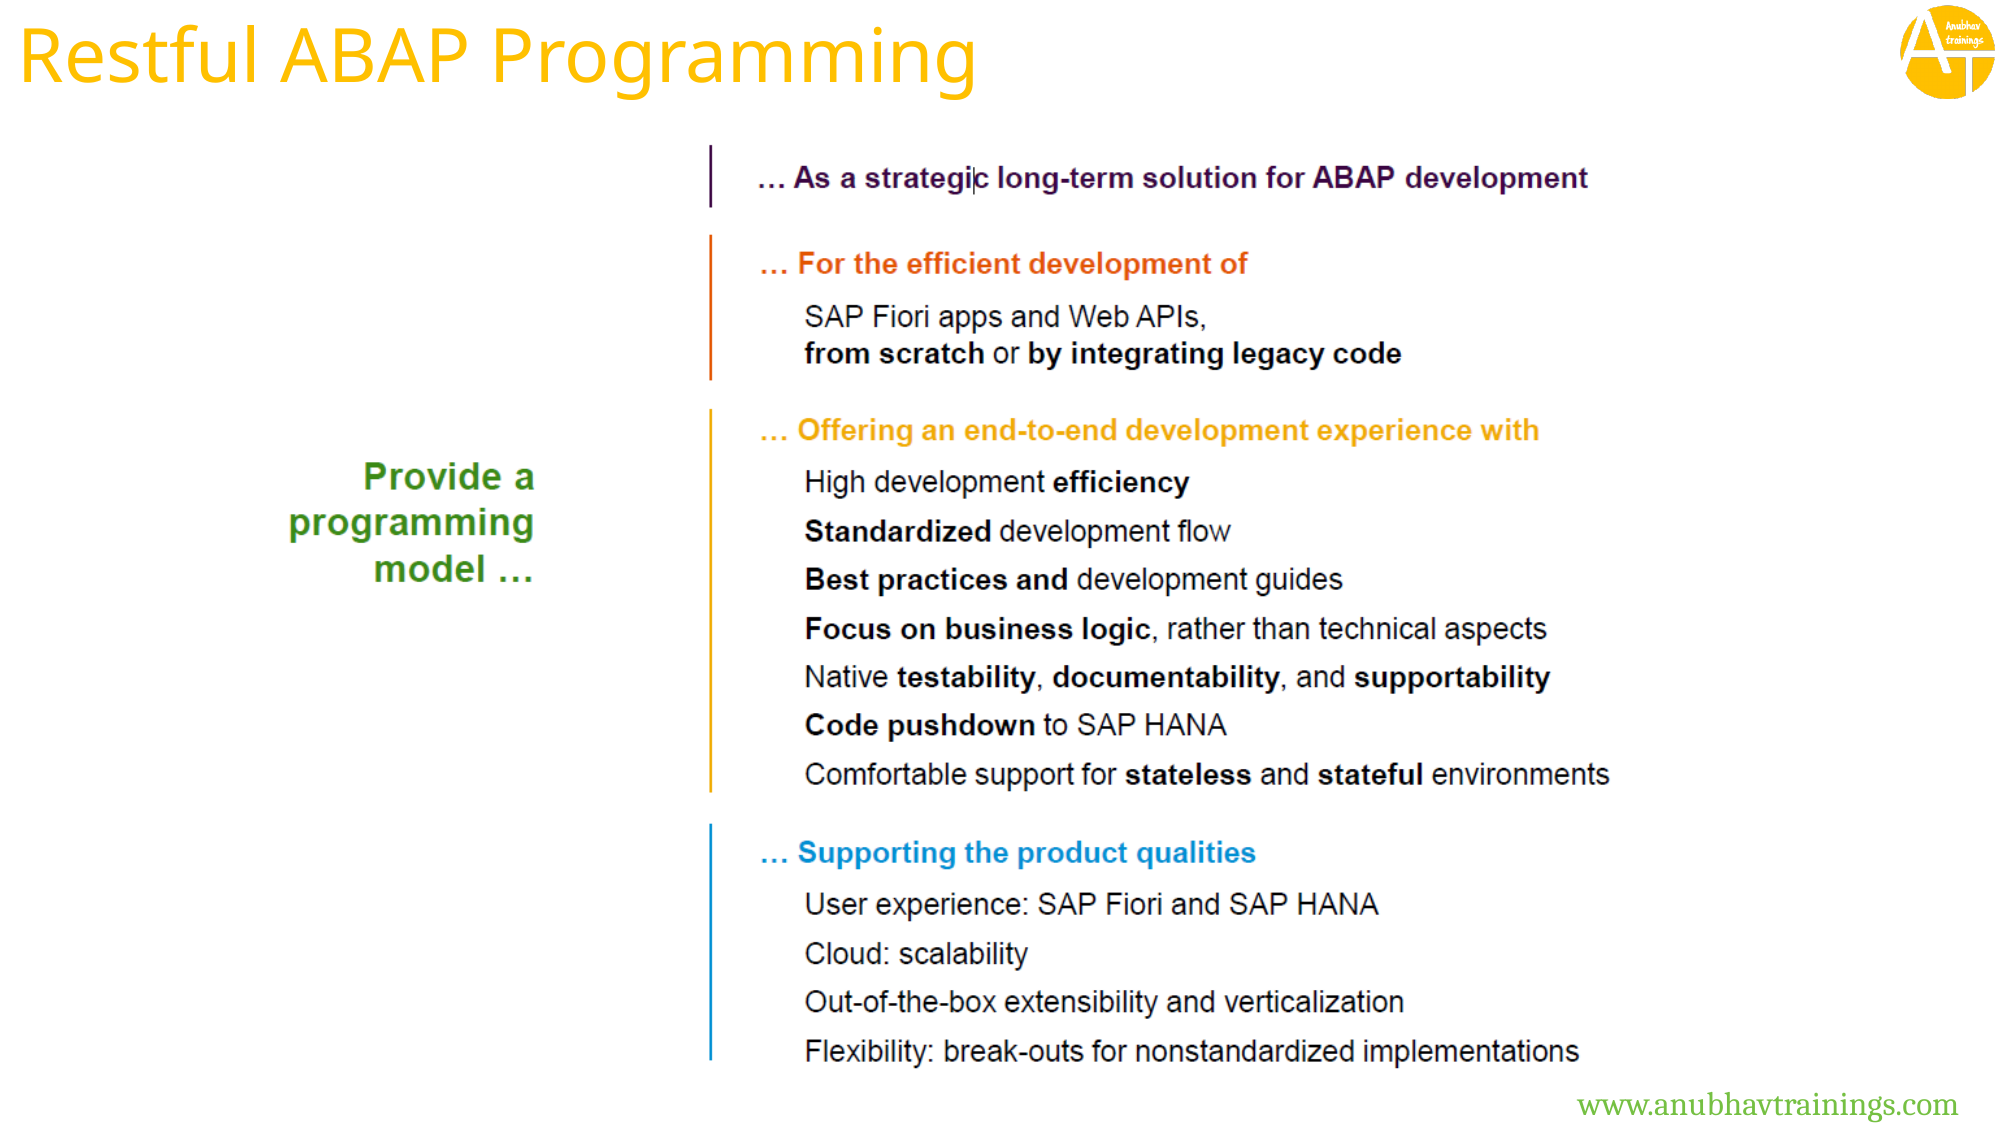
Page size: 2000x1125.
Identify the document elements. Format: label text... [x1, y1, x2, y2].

picture [42, 114, 1792, 1081]
picture [1891, 0, 2000, 107]
title Restful ABAP Programming [2, 0, 1802, 117]
text_box www.anubhavtrainings.com [1562, 1074, 2000, 1125]
